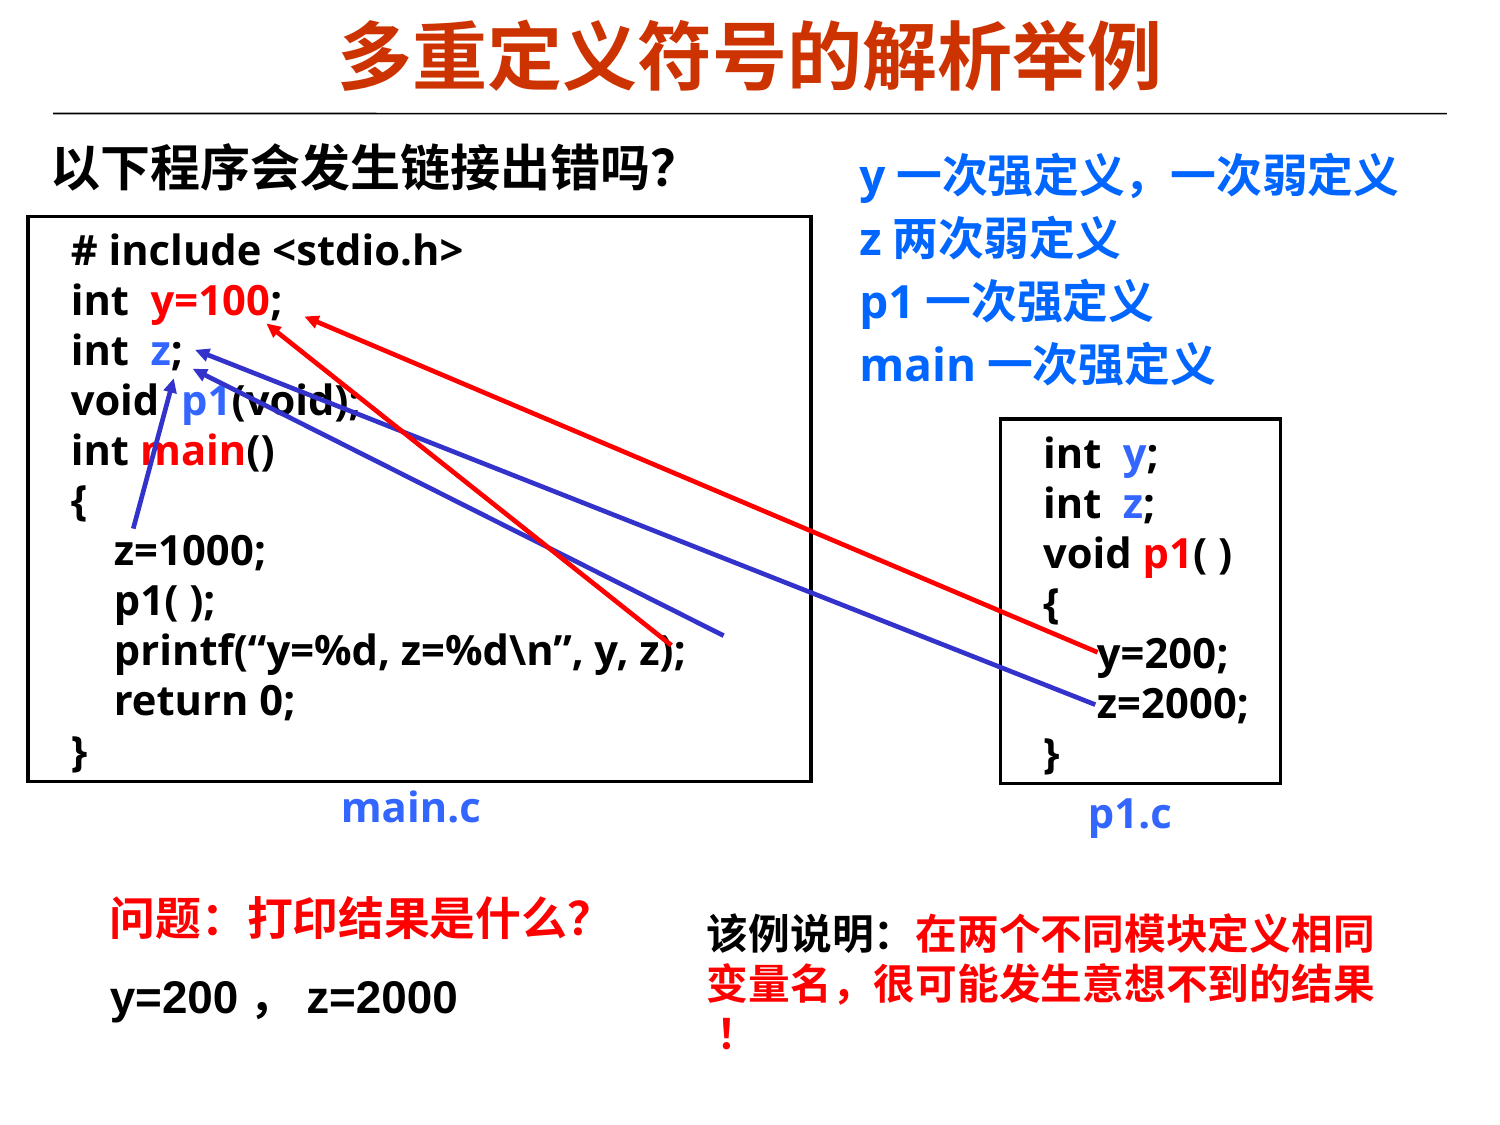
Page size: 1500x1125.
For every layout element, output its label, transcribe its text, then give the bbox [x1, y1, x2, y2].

text_box 以下程序会发生链接出错吗？ [35, 128, 745, 204]
title 多重定义符号的解析举例 [75, 8, 1425, 101]
text_box p1.c [1073, 784, 1202, 844]
text_box [192, 368, 547, 548]
text_box main.c [326, 772, 524, 838]
text_box [133, 378, 177, 529]
text_box [266, 323, 672, 646]
text_box 问题：打印结果是什么？ y=200，z=2000 [95, 882, 822, 1030]
text_box 该例说明：在两个不同模块定义相同变量名，很可能发生意想不到的结果 ！ [692, 900, 1431, 1066]
text_box [195, 348, 401, 432]
text_box int y; int z; void p1( ) { y=200; z=2000; } [1000, 419, 1281, 784]
text_box y一次强定义，一次弱定义 z两次弱定义 p1一次强定义 main一次强定义 [844, 130, 1472, 398]
text_box # include <stdio.h> int y=100; int z; void p1(void); int main() { z=1000; p1( ); printf(“y=%d, z=%d\n”, y, z); return 0; } [28, 216, 812, 782]
text_box [304, 315, 1098, 653]
